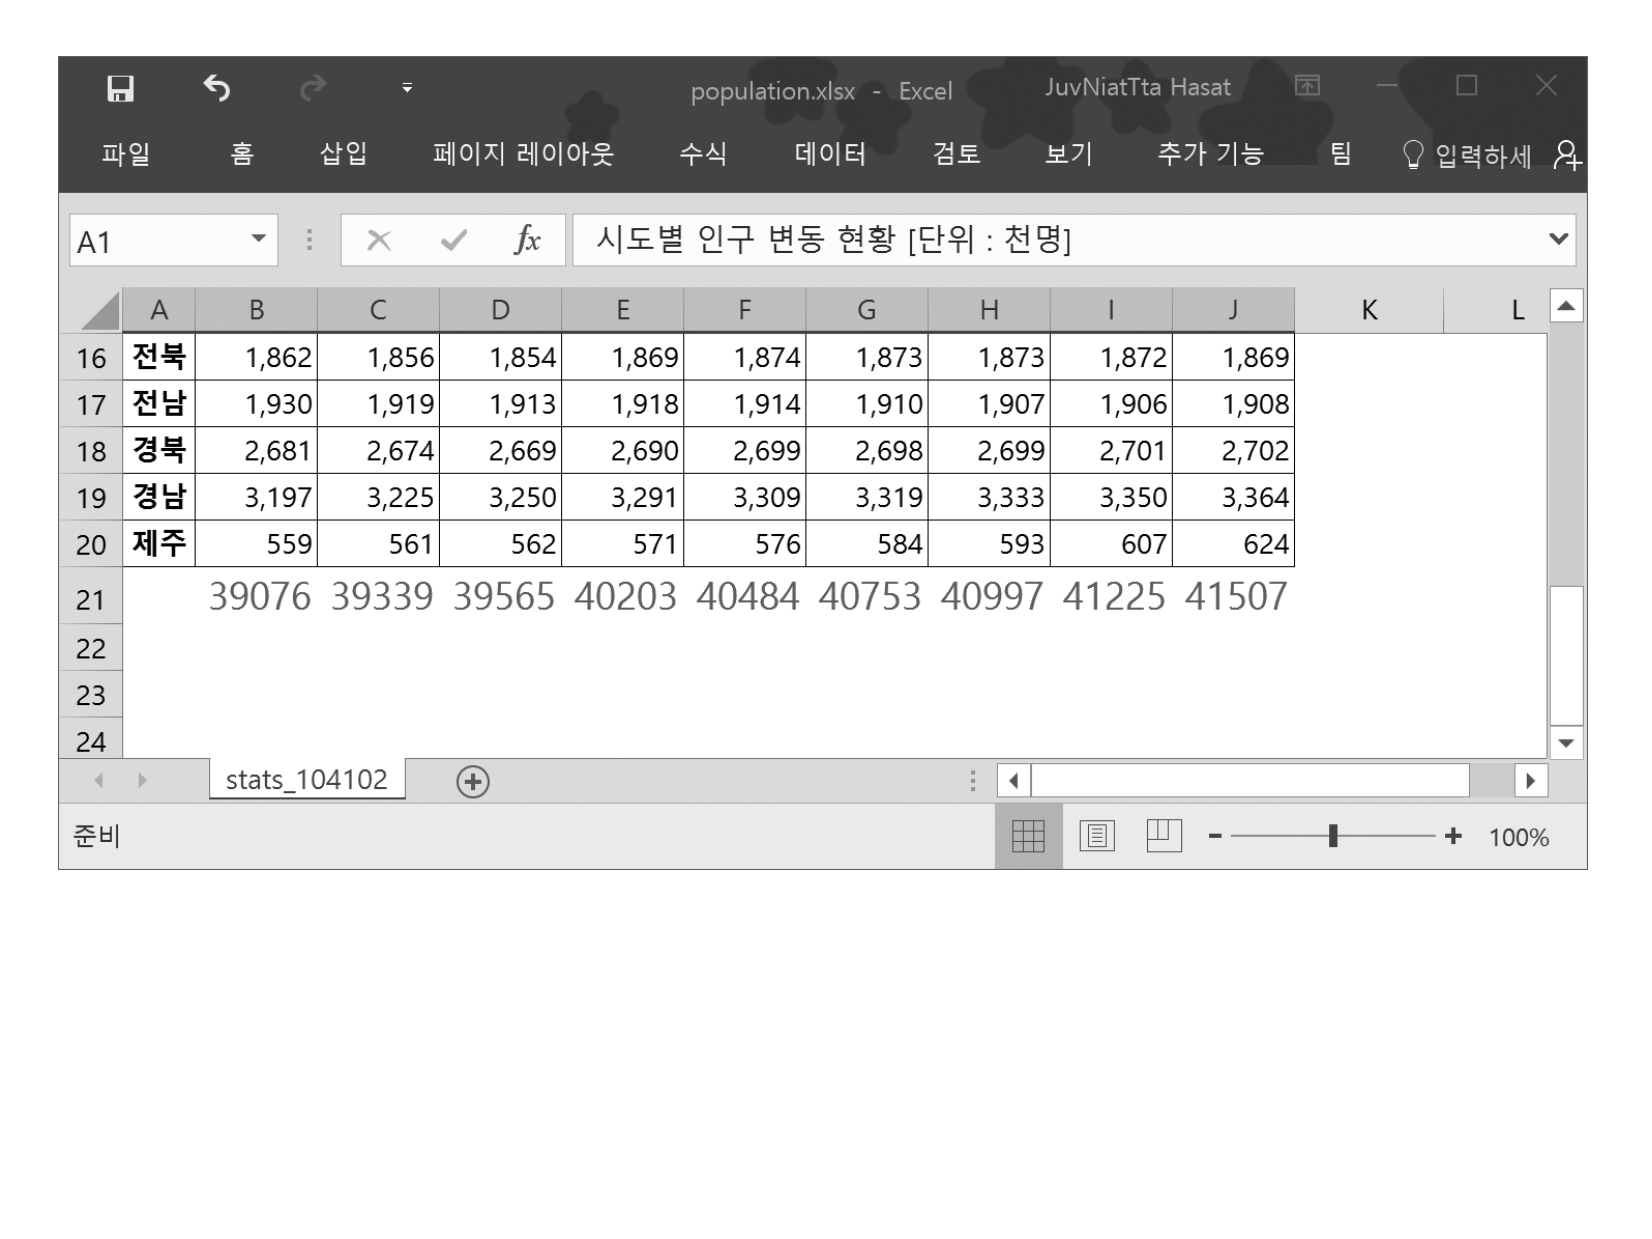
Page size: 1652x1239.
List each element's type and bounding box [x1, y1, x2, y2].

text_box [58, 56, 1588, 870]
